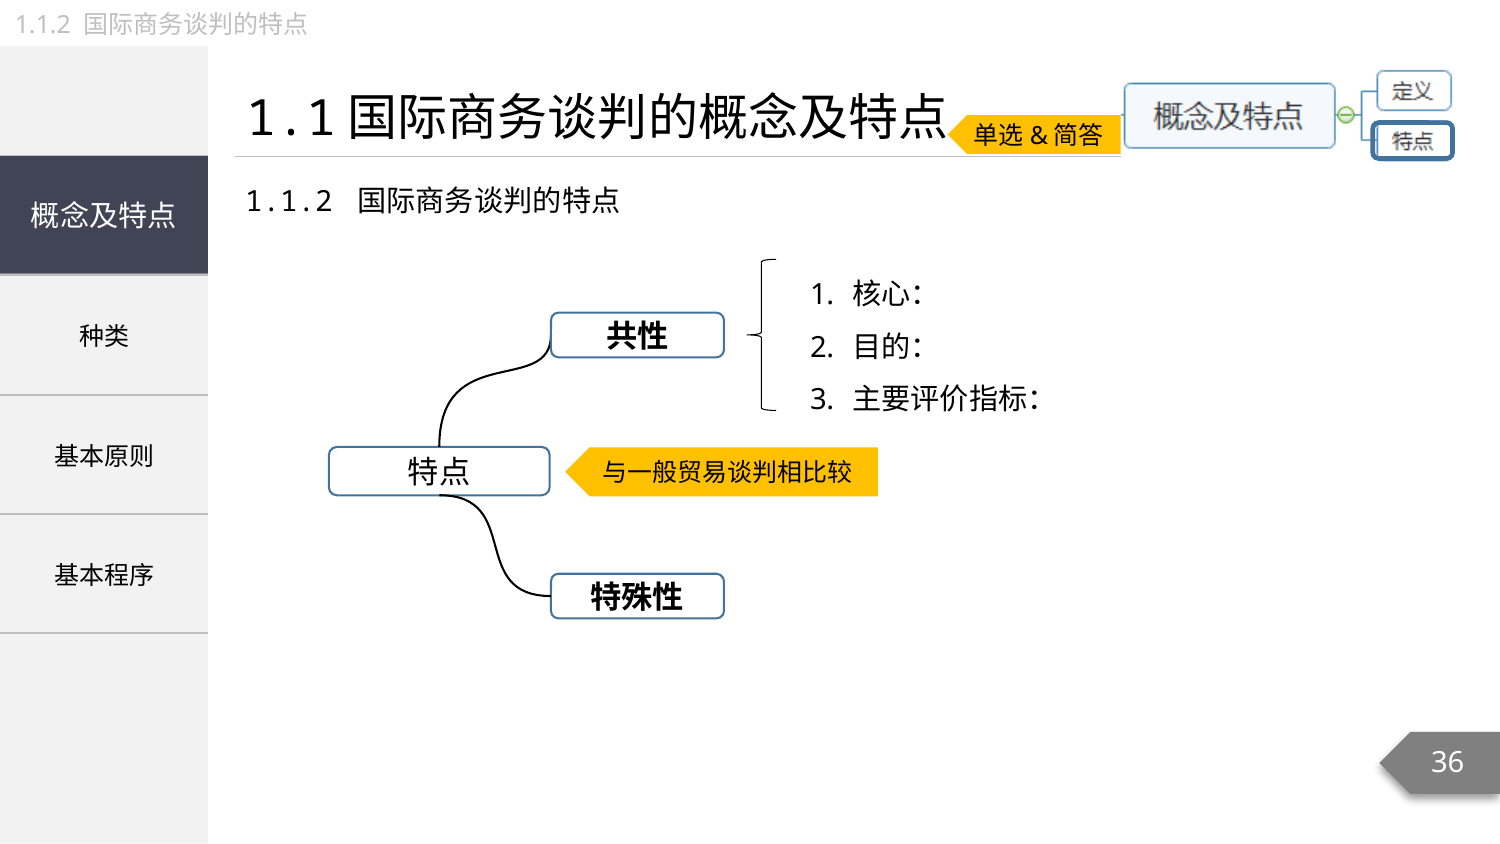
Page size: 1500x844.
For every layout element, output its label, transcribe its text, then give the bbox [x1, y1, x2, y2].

text_box [0, 46, 209, 156]
text_box 36 [1379, 731, 1500, 794]
table_cell 基本原则 [0, 396, 208, 513]
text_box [0, 156, 430, 274]
text_box 与一般贸易谈判相比较 [724, 447, 878, 497]
text_box 核心： 目的： 主要评价指标： [798, 252, 1243, 422]
text_box 1.1国际商务谈判的概念及特点 [234, 80, 960, 152]
picture [1121, 61, 1460, 171]
text_box 单选&简答 [947, 115, 1121, 154]
text_box 1.1.2 国际商务谈判的特点 [430, 176, 632, 223]
text_box [0, 274, 209, 844]
table_cell 种类 [0, 276, 208, 394]
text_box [328, 312, 724, 619]
text_box 1.1.2 国际商务谈判的特点 [0, 1, 480, 46]
table_cell 基本程序 [0, 515, 208, 632]
text_box [746, 258, 777, 412]
